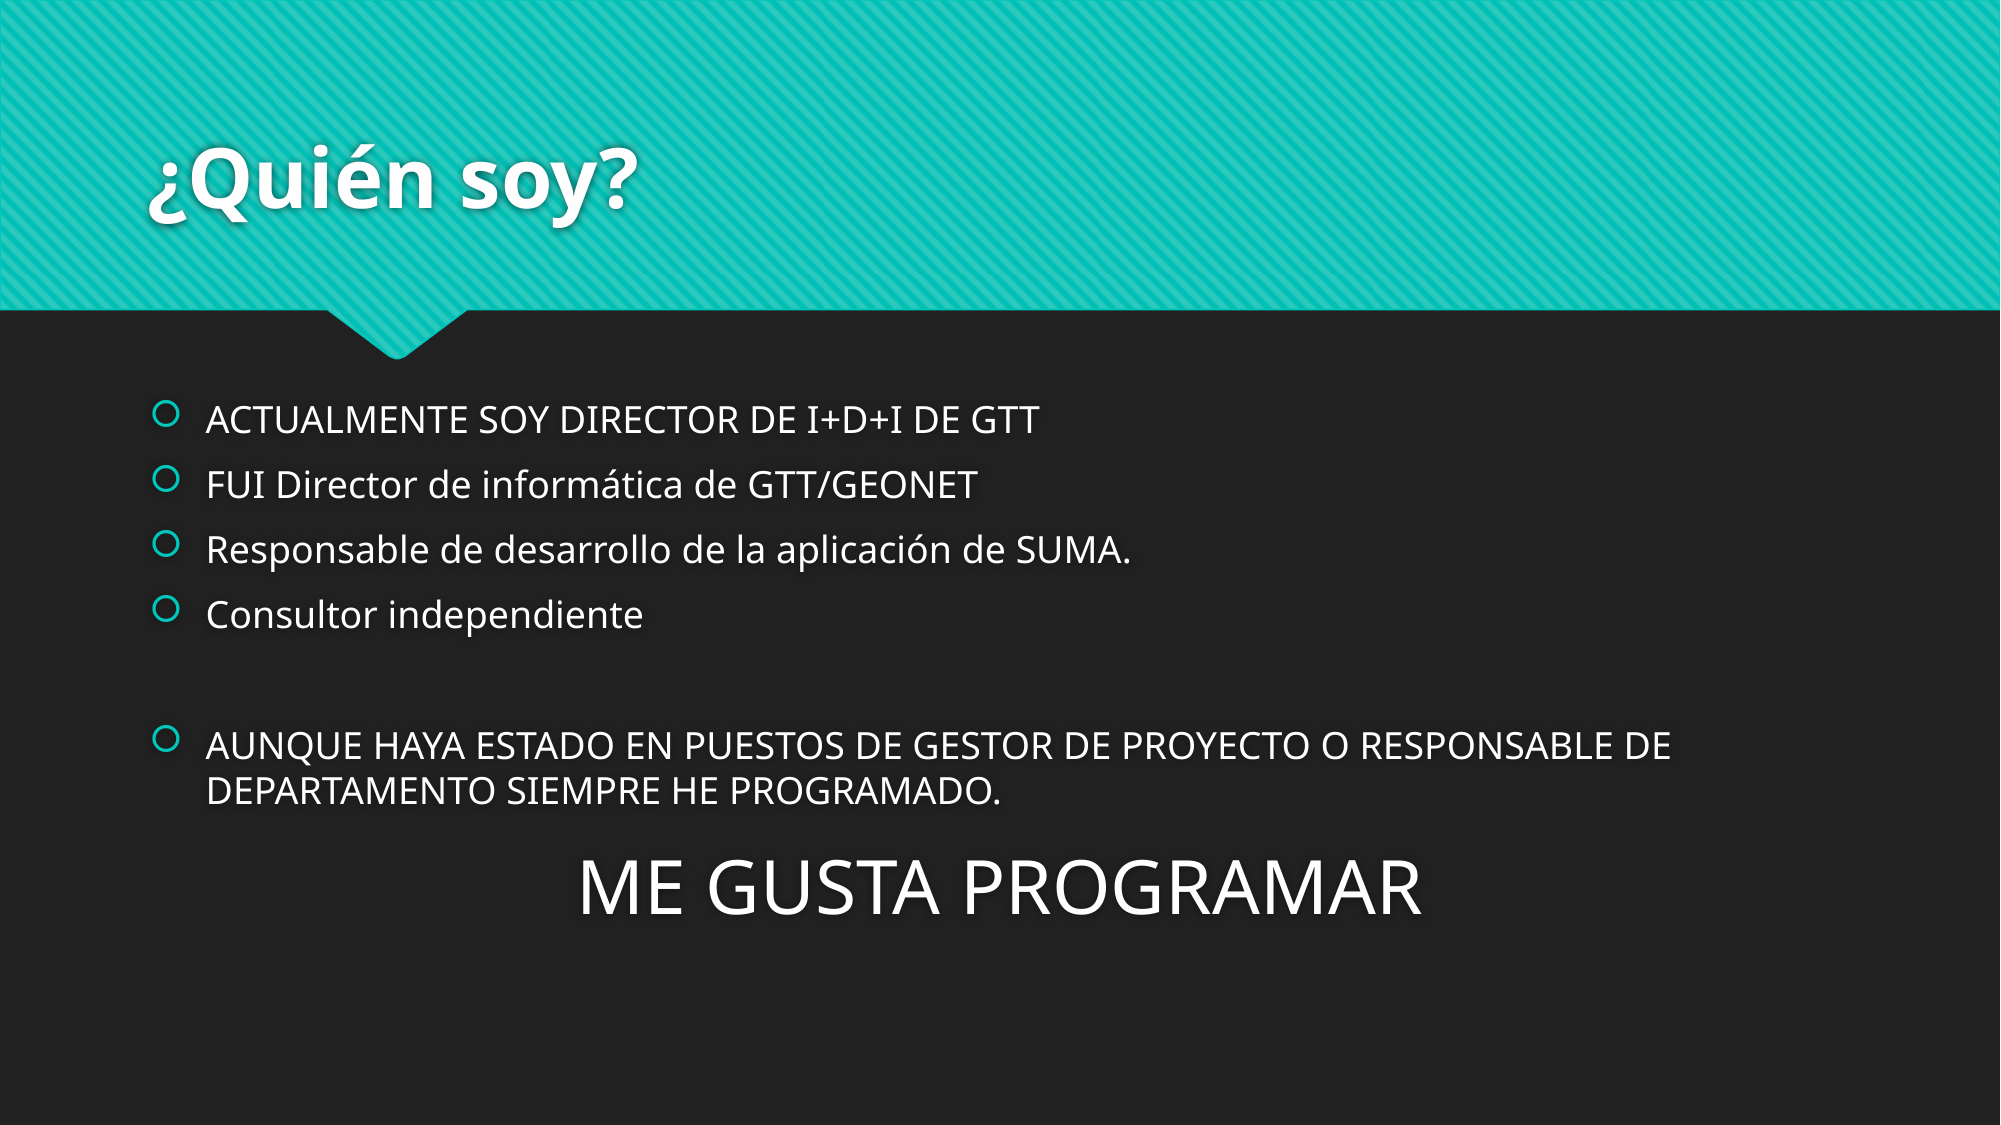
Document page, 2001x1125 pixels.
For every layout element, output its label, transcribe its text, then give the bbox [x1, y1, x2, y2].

list ACTUALMENTE SOY DIRECTOR DE I+D+I DE GTT FUI Director de informática de GTT/GEONET Responsable de desarrollo de la aplicación de SUMA. Consultor independiente AUNQUE HAYA ESTADO EN PUESTOS DE GESTOR DE PROYECTO O RESPONSABLE DE DEPARTAMENTO SIEMPRE HE PROGRAMADO. ME GUSTA PROGRAMAR [134, 364, 1866, 962]
title ¿Quién soy? [132, 73, 1868, 233]
